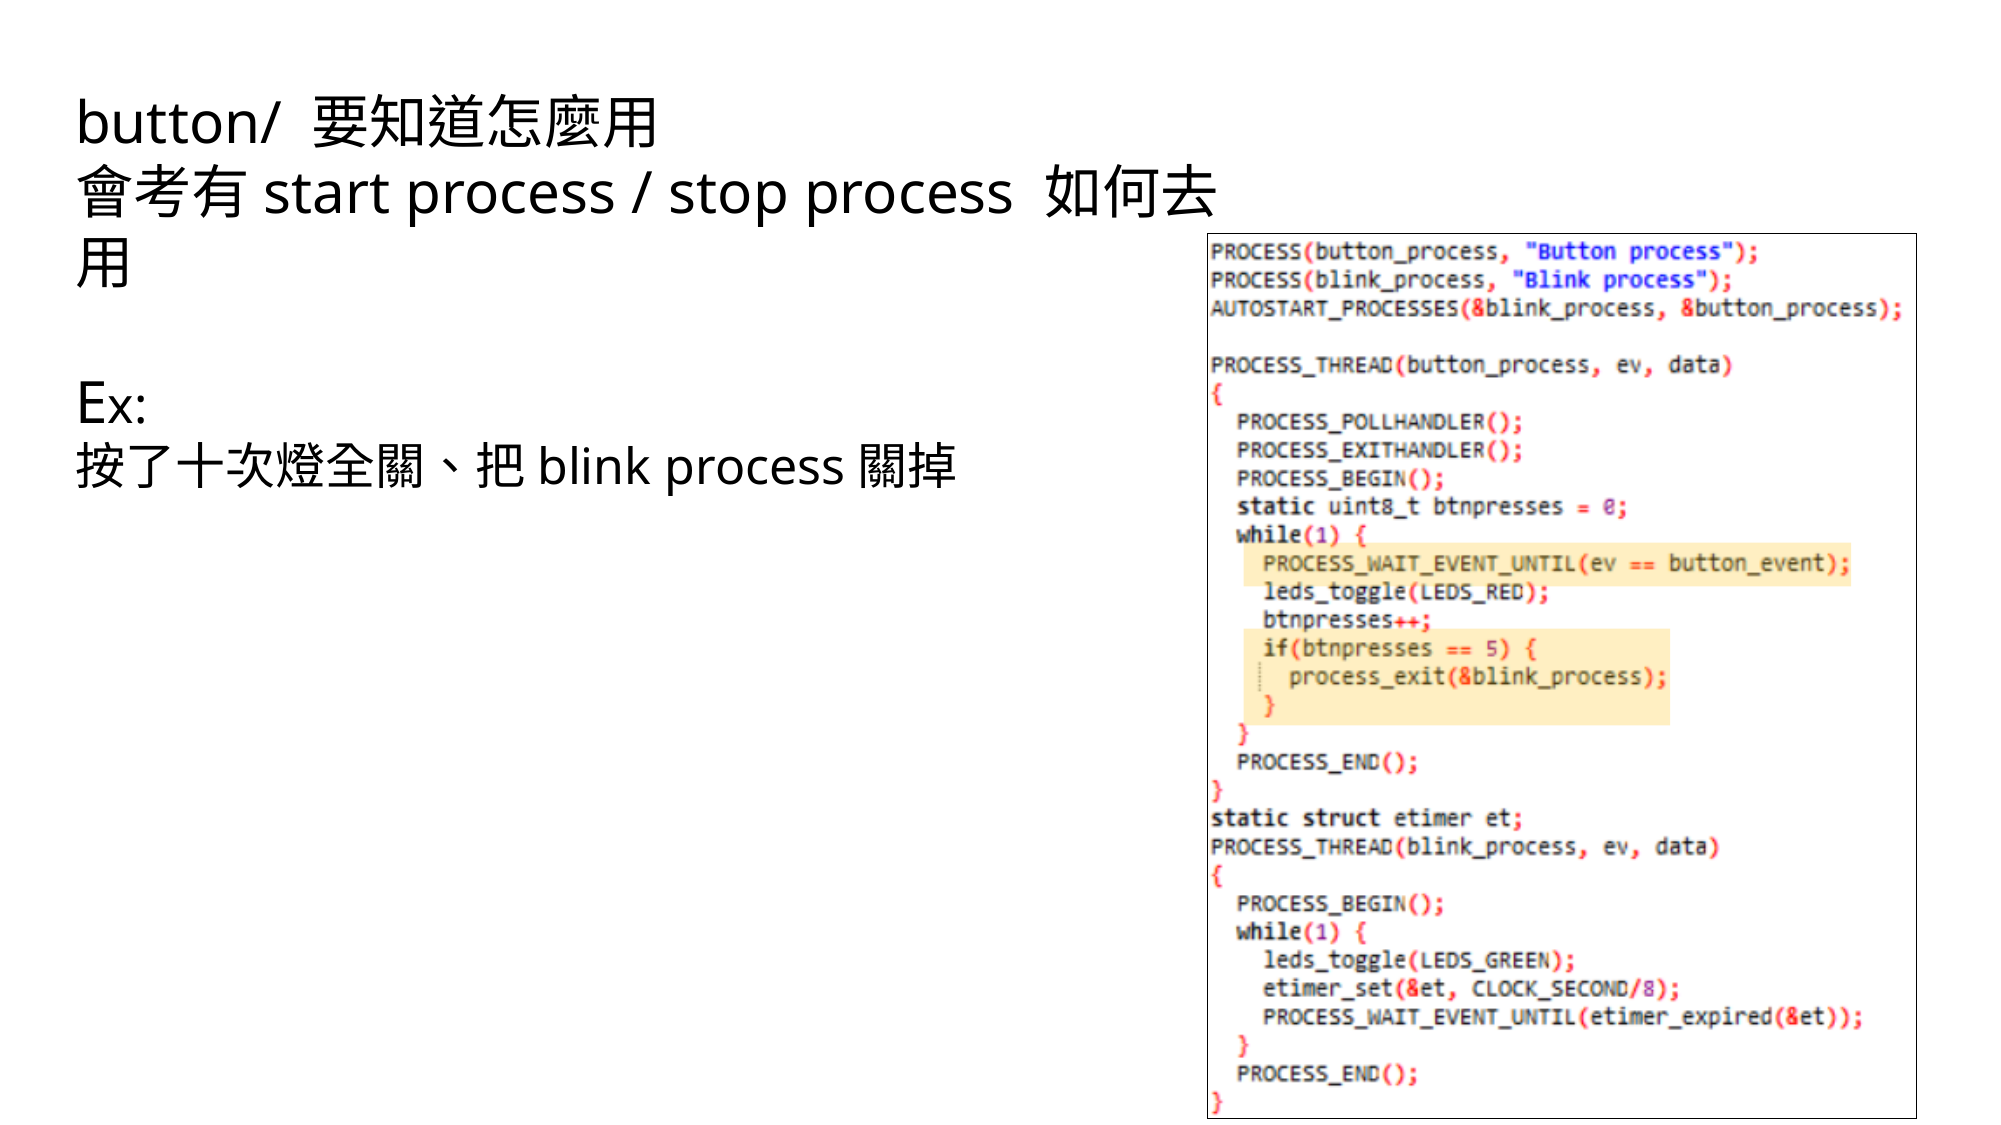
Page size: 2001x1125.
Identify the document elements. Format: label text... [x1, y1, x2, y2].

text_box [1207, 233, 1917, 1119]
text_box button/ 要知道怎麼用 會考有start process / stop process 如何去用 Ex: 按了十次燈全關、把blink process關掉 [60, 77, 1288, 503]
